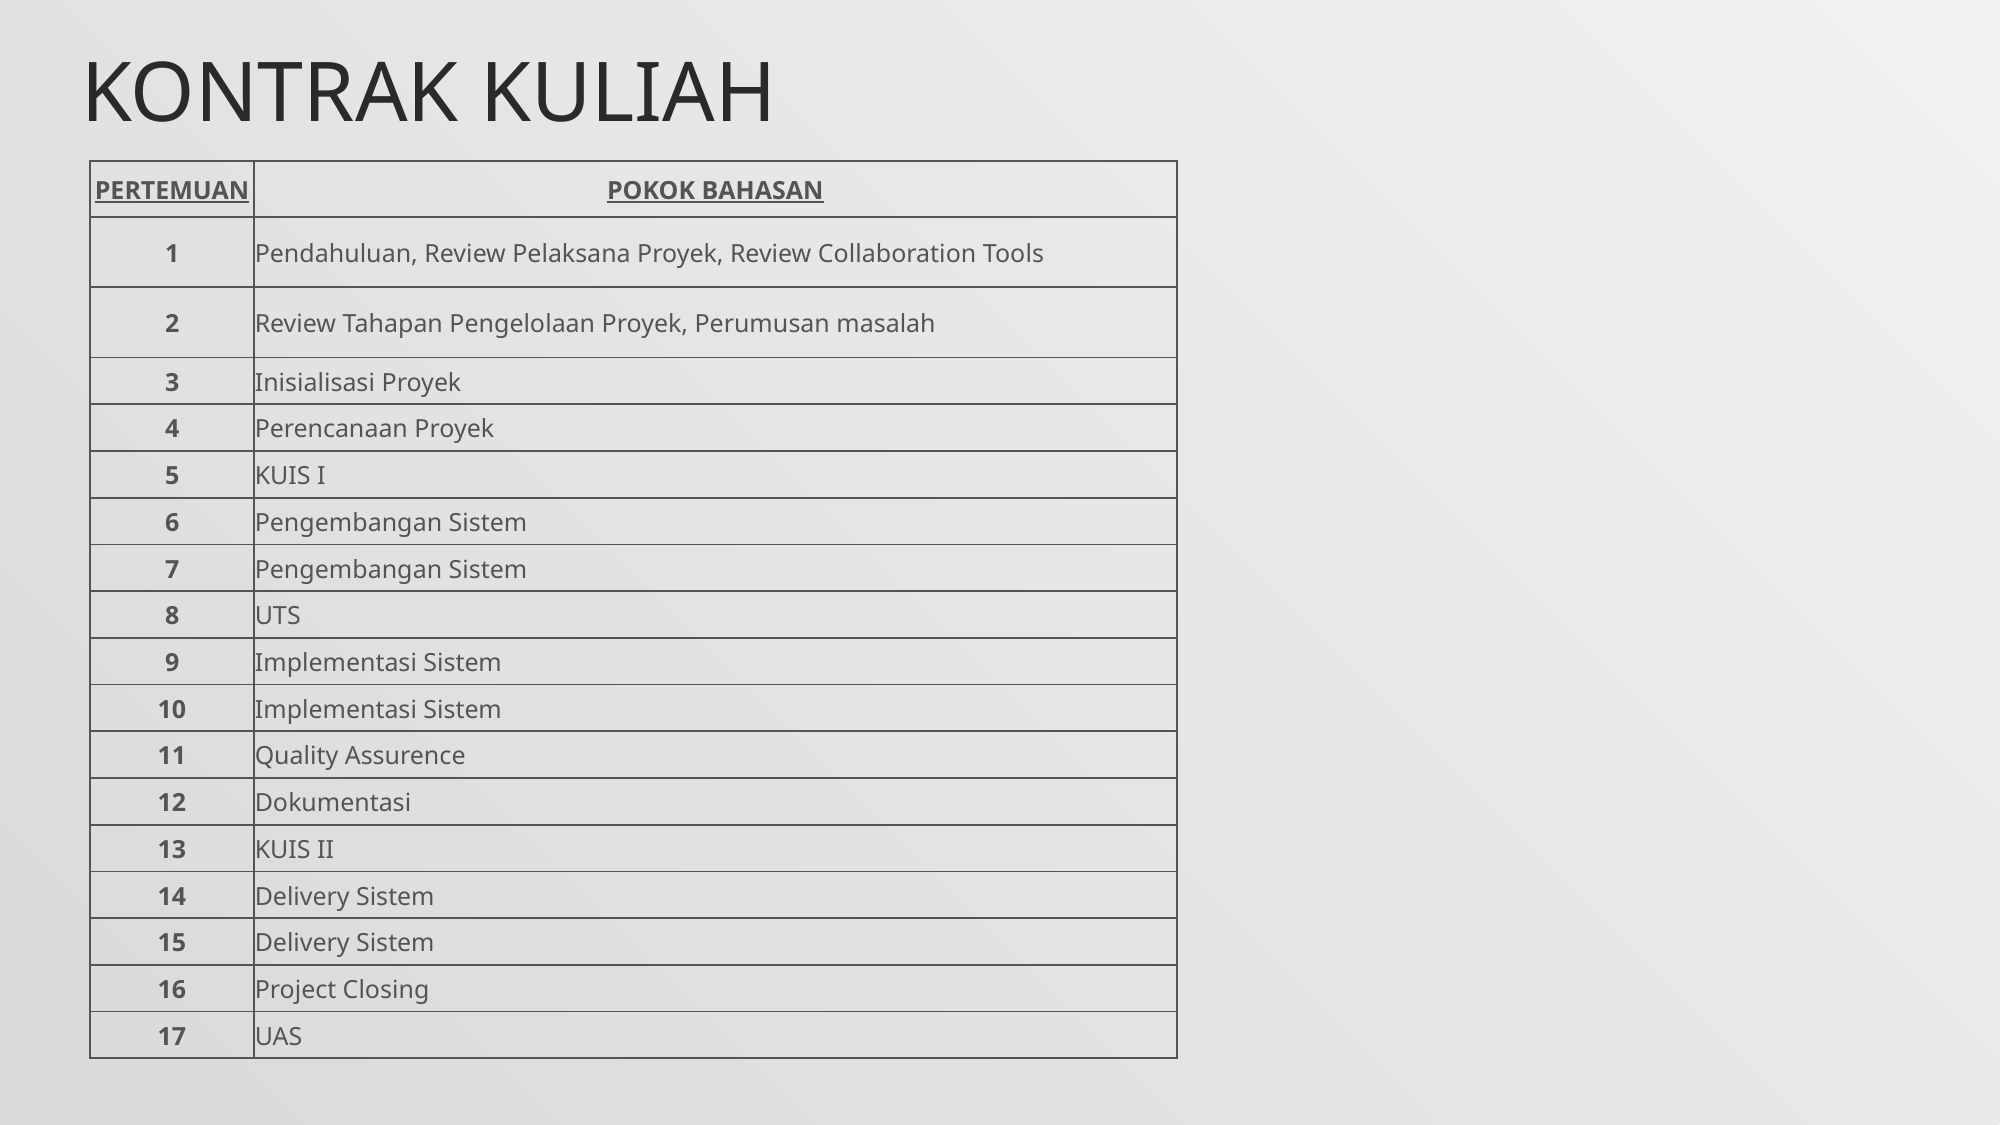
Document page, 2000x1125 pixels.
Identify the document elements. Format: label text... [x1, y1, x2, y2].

table_cell Perencanaan Proyek [255, 405, 1176, 450]
table_cell Dokumentasi [255, 779, 1176, 824]
table_cell Pendahuluan, Review Pelaksana Proyek, Review Collaboration Tools [255, 218, 1176, 286]
table_cell UAS [255, 1012, 1176, 1057]
table_cell 17 [91, 1012, 253, 1057]
table_cell 5 [91, 452, 253, 497]
table_cell 6 [91, 499, 253, 544]
table_header PERTEMUAN [91, 162, 253, 216]
table_cell Delivery Sistem [255, 872, 1176, 917]
table_cell 13 [91, 826, 253, 871]
table_cell KUIS II [255, 826, 1176, 871]
table_cell 2 [91, 288, 253, 357]
table_cell 16 [91, 966, 253, 1011]
table_cell 11 [91, 732, 253, 777]
table_cell Pengembangan Sistem [255, 545, 1176, 590]
table_cell 10 [91, 685, 253, 730]
table_cell Delivery Sistem [255, 919, 1176, 964]
table_cell 14 [91, 872, 253, 917]
table_cell Implementasi Sistem [255, 685, 1176, 730]
table_cell UTS [255, 592, 1176, 637]
table_cell 12 [91, 779, 253, 824]
table_cell 8 [91, 592, 253, 637]
table_cell Implementasi Sistem [255, 639, 1176, 684]
table_cell Quality Assurence [255, 732, 1176, 777]
table_header POKOK BAHASAN [255, 162, 1176, 216]
table_cell Pengembangan Sistem [255, 499, 1176, 544]
table_cell KUIS I [255, 452, 1176, 497]
table_cell 15 [91, 919, 253, 964]
table_cell 7 [91, 545, 253, 590]
table_cell 1 [91, 218, 253, 286]
table_cell Inisialisasi Proyek [255, 358, 1176, 403]
table_cell 3 [91, 358, 253, 403]
table_cell Project Closing [255, 966, 1176, 1011]
title KONTRAK KULIAH [66, 42, 1667, 147]
table_cell Review Tahapan Pengelolaan Proyek, Perumusan masalah [255, 288, 1176, 357]
table_cell 9 [91, 639, 253, 684]
table_cell 4 [91, 405, 253, 450]
